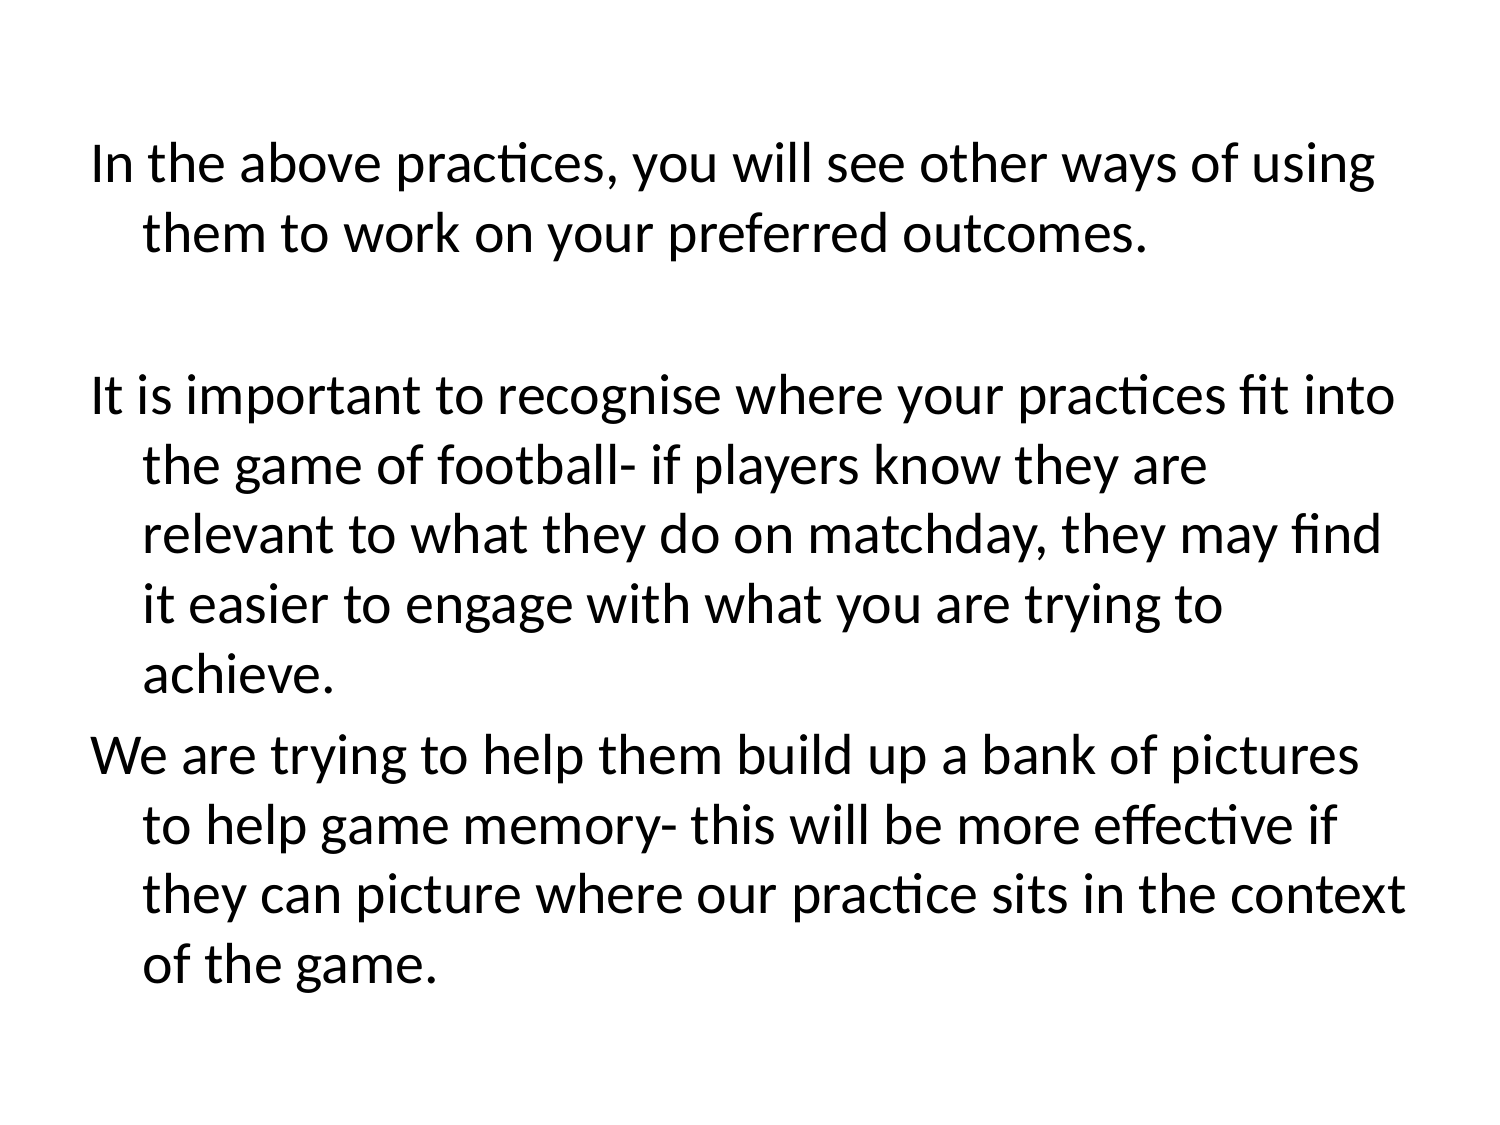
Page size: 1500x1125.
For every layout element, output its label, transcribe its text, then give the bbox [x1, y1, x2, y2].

list In the above practices, you will see other ways of using them to work on your preferred outcomes. It is important to recognise where your practices fit into the game of football- if players know they are relevant to what they do on matchday, they may find it easier to engage with what you are trying to achieve. We are trying to help them build up a bank of pictures to help game memory- this will be more effective if they can picture where our practice sits in the context of the game. [75, 117, 1425, 1005]
